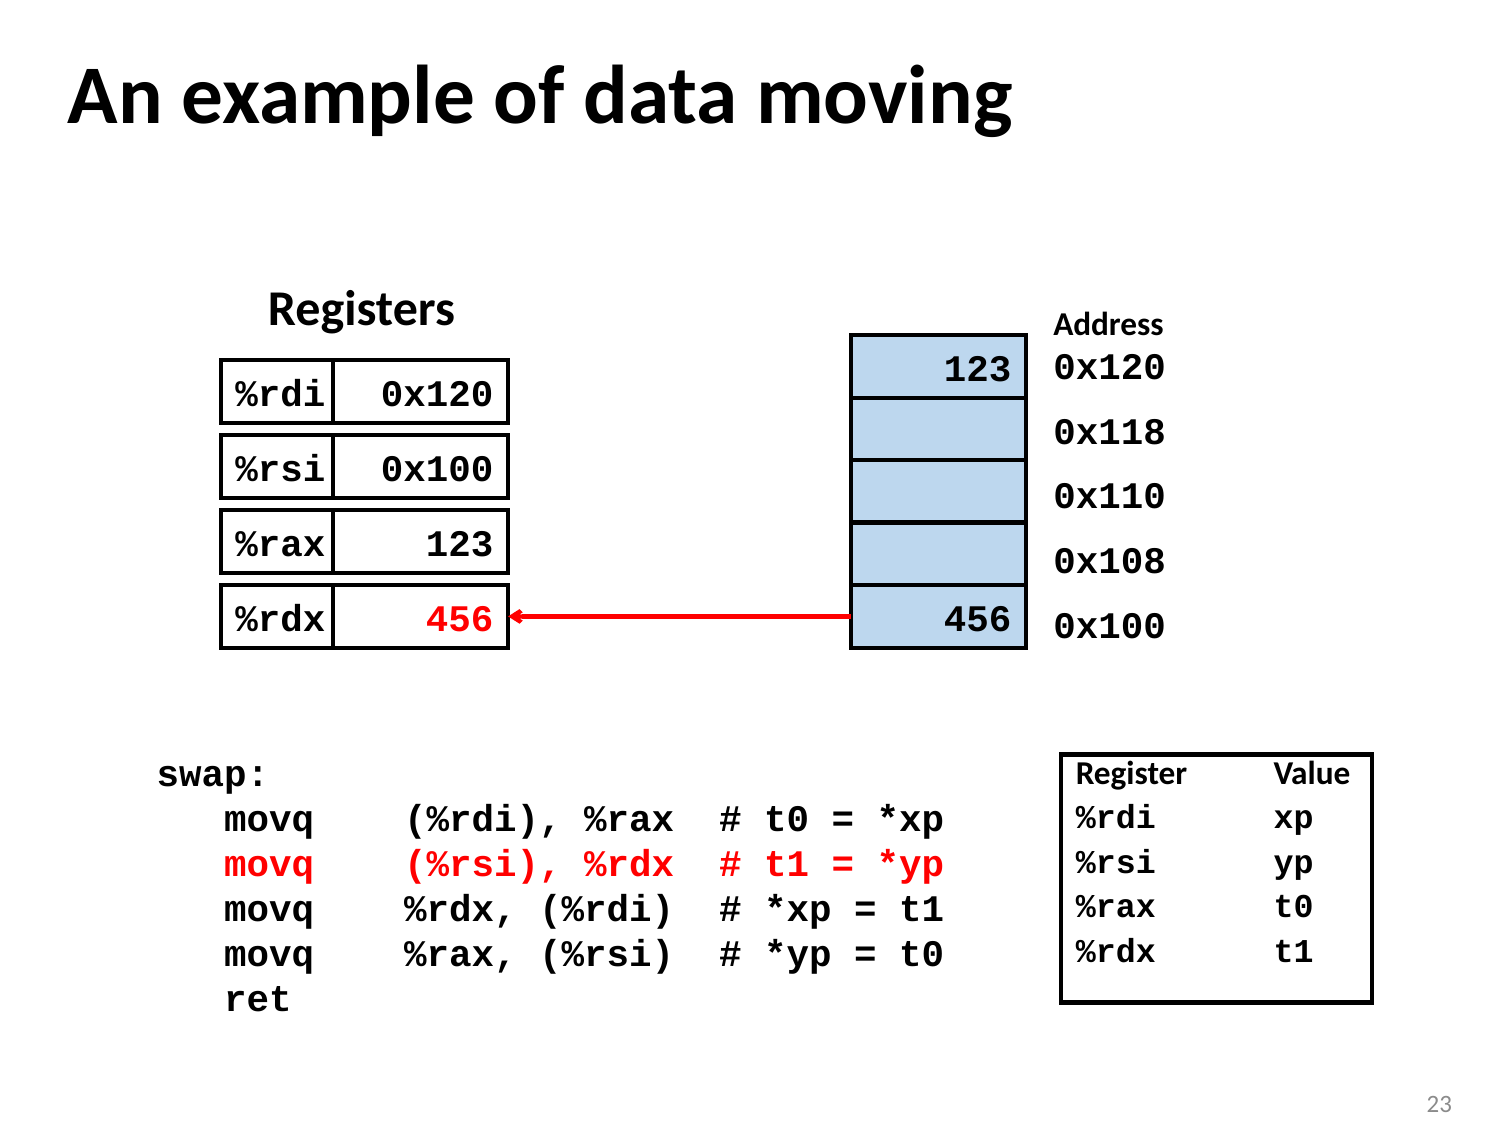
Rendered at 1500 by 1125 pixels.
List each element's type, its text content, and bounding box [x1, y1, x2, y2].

slide_number 23 [1390, 1079, 1468, 1125]
text_box Register Value %rdi xp %rsi yp %rax t0 %rdx t1 [1060, 754, 1372, 1003]
text_box [850, 397, 1026, 460]
text_box Registers [253, 267, 471, 343]
text_box [850, 522, 1026, 585]
text_box 456 [850, 585, 1026, 648]
title An example of data moving [52, 27, 1447, 166]
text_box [1038, 294, 1239, 654]
text_box swap: movq (%rdi), %rax # t0 = *xp movq (%rsi), %rdx # t1 = *yp movq %rdx, (%rdi) # *xp = t1 movq %rax, (%rsi) # *yp = t0 ret [141, 741, 1105, 1026]
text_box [220, 360, 509, 648]
text_box 123 [850, 335, 1026, 397]
text_box [850, 460, 1026, 522]
